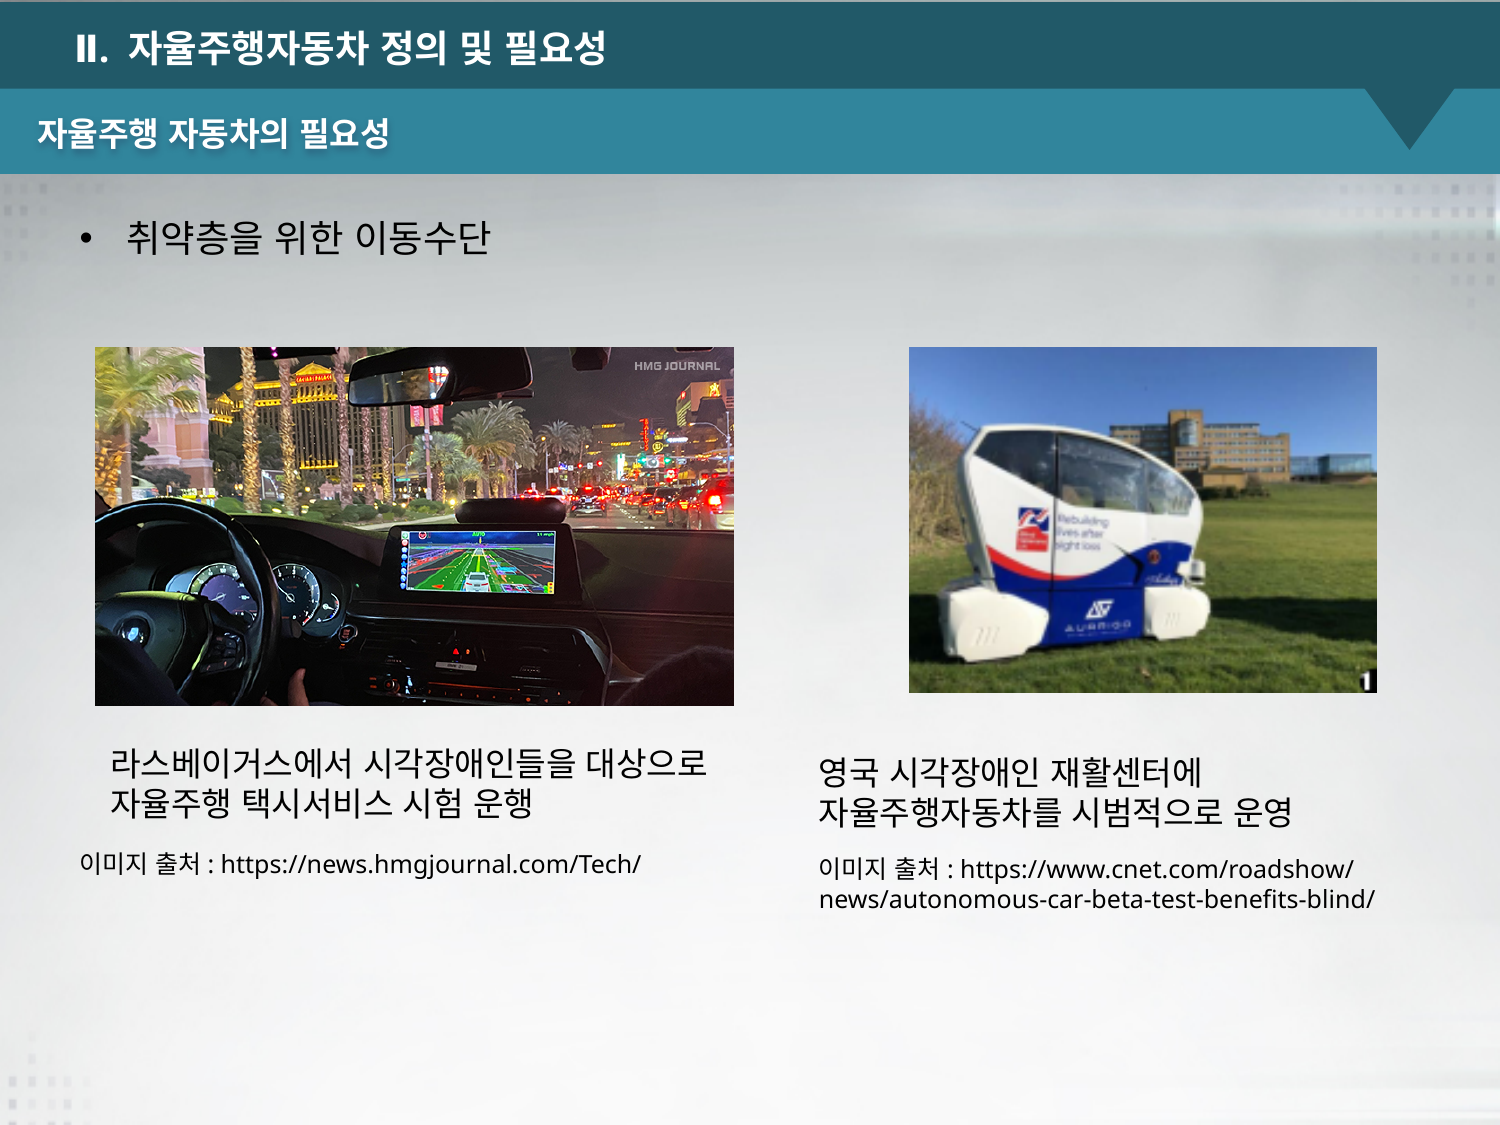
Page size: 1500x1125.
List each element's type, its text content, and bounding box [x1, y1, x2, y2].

title 자율주행 자동차의 필요성 [17, 93, 1357, 166]
text_box 라스베이거스에서 시각장애인들을 대상으로 자율주행 택시서비스 시험 운행 [95, 736, 734, 831]
text_box Ⅱ. 자율주행자동차 정의 및 필요성 [59, 17, 624, 78]
text_box 이미지 출처: https://news.hmgjournal.com/Tech/ [64, 840, 916, 886]
picture [0, 174, 1500, 1125]
text_box 취약층을 위한 이동수단 [64, 208, 556, 268]
text_box 이미지 출처: https://www.cnet.com/roadshow/news/autonomous-car-beta-test-benefits-blind/ [804, 846, 1407, 921]
text_box 영국 시각장애인 재활센터에 자율주행자동차를 시범적으로 운영 [804, 744, 1442, 840]
